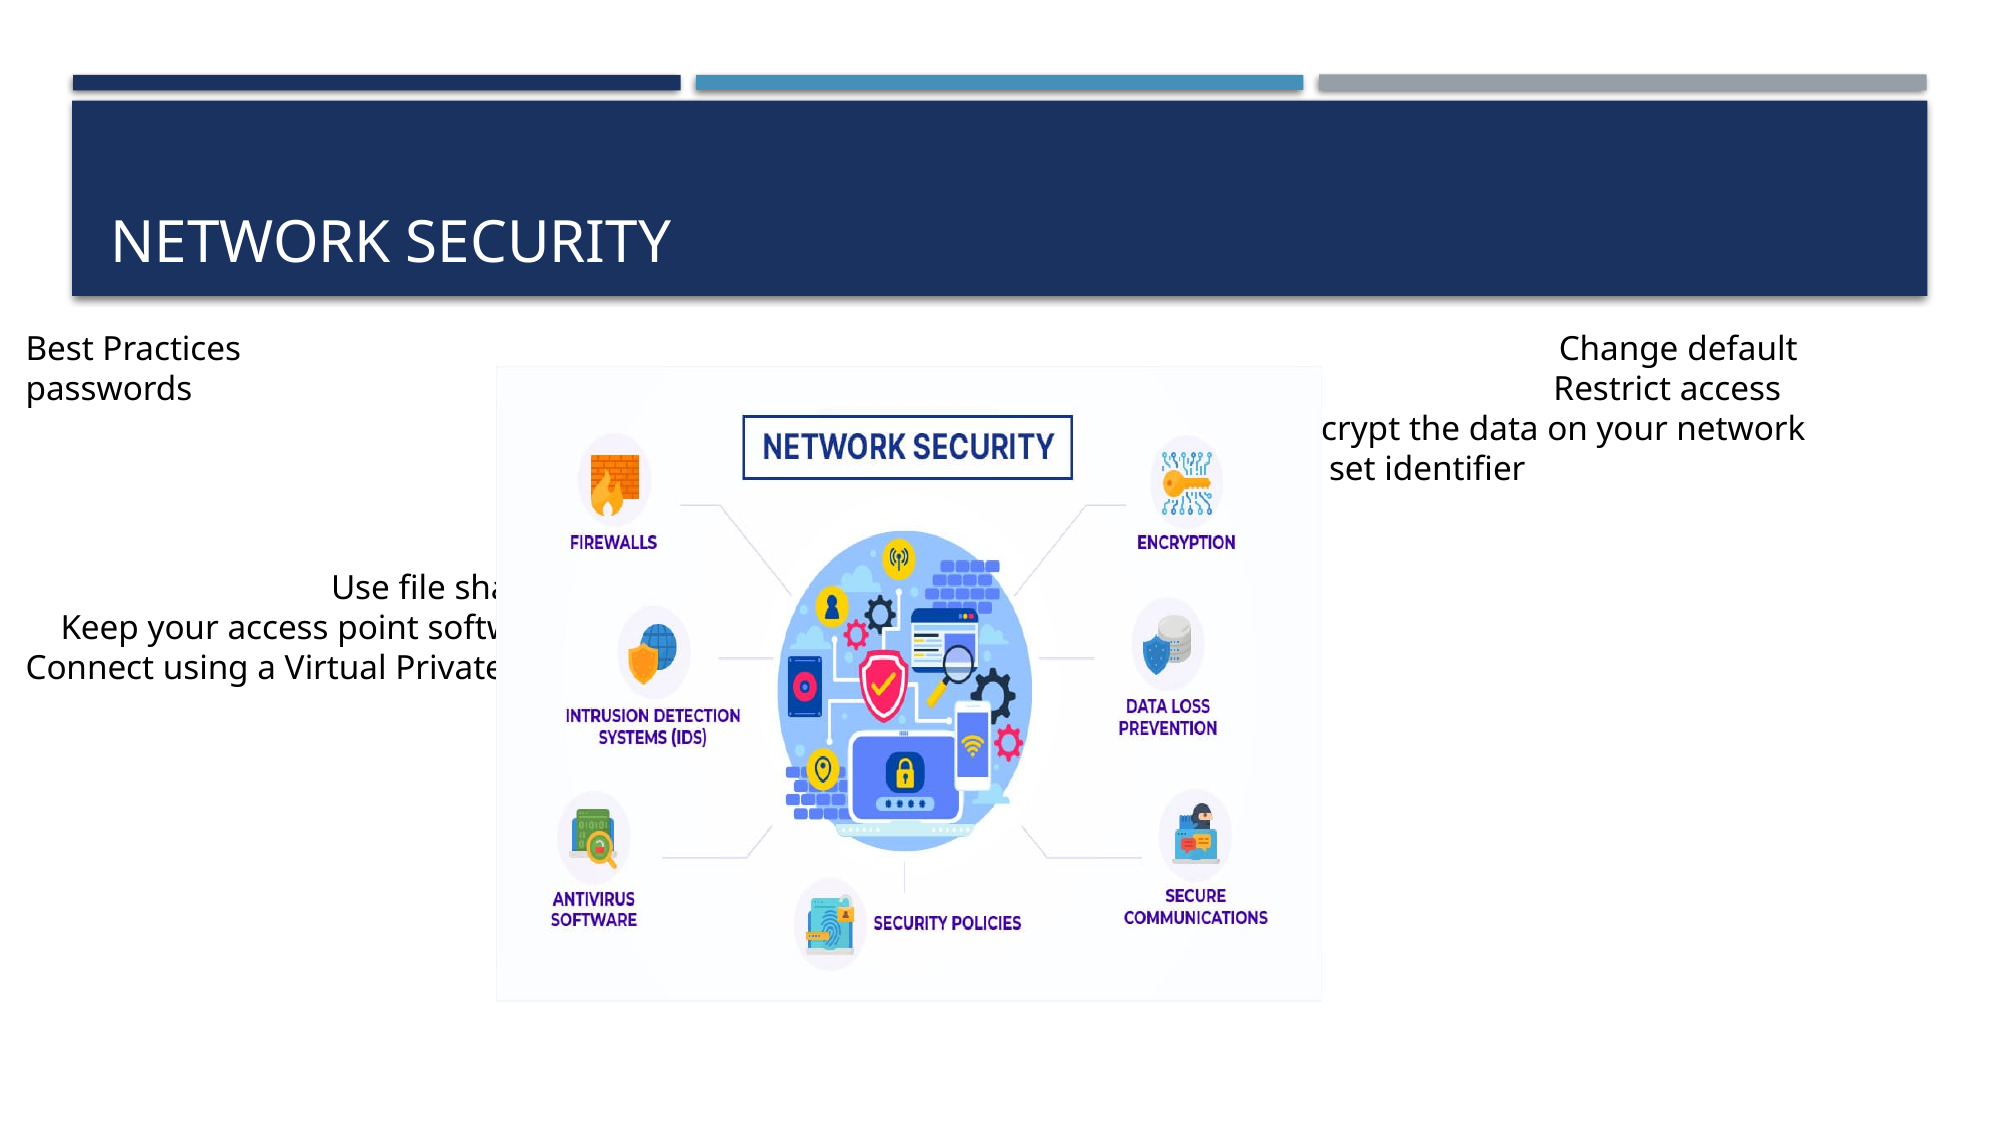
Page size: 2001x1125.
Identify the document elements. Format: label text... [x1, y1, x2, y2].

picture [496, 366, 1322, 1003]
list Best Practices Change default passwords Restrict access Encrypt the data on your network Protect your service set identifier Install a firewall Maintain antivirus software Use file sharing with caution Keep your access point software patched and up to date Connect using a Virtual Private Network [10, 313, 1905, 700]
title Network security [95, 115, 1905, 282]
